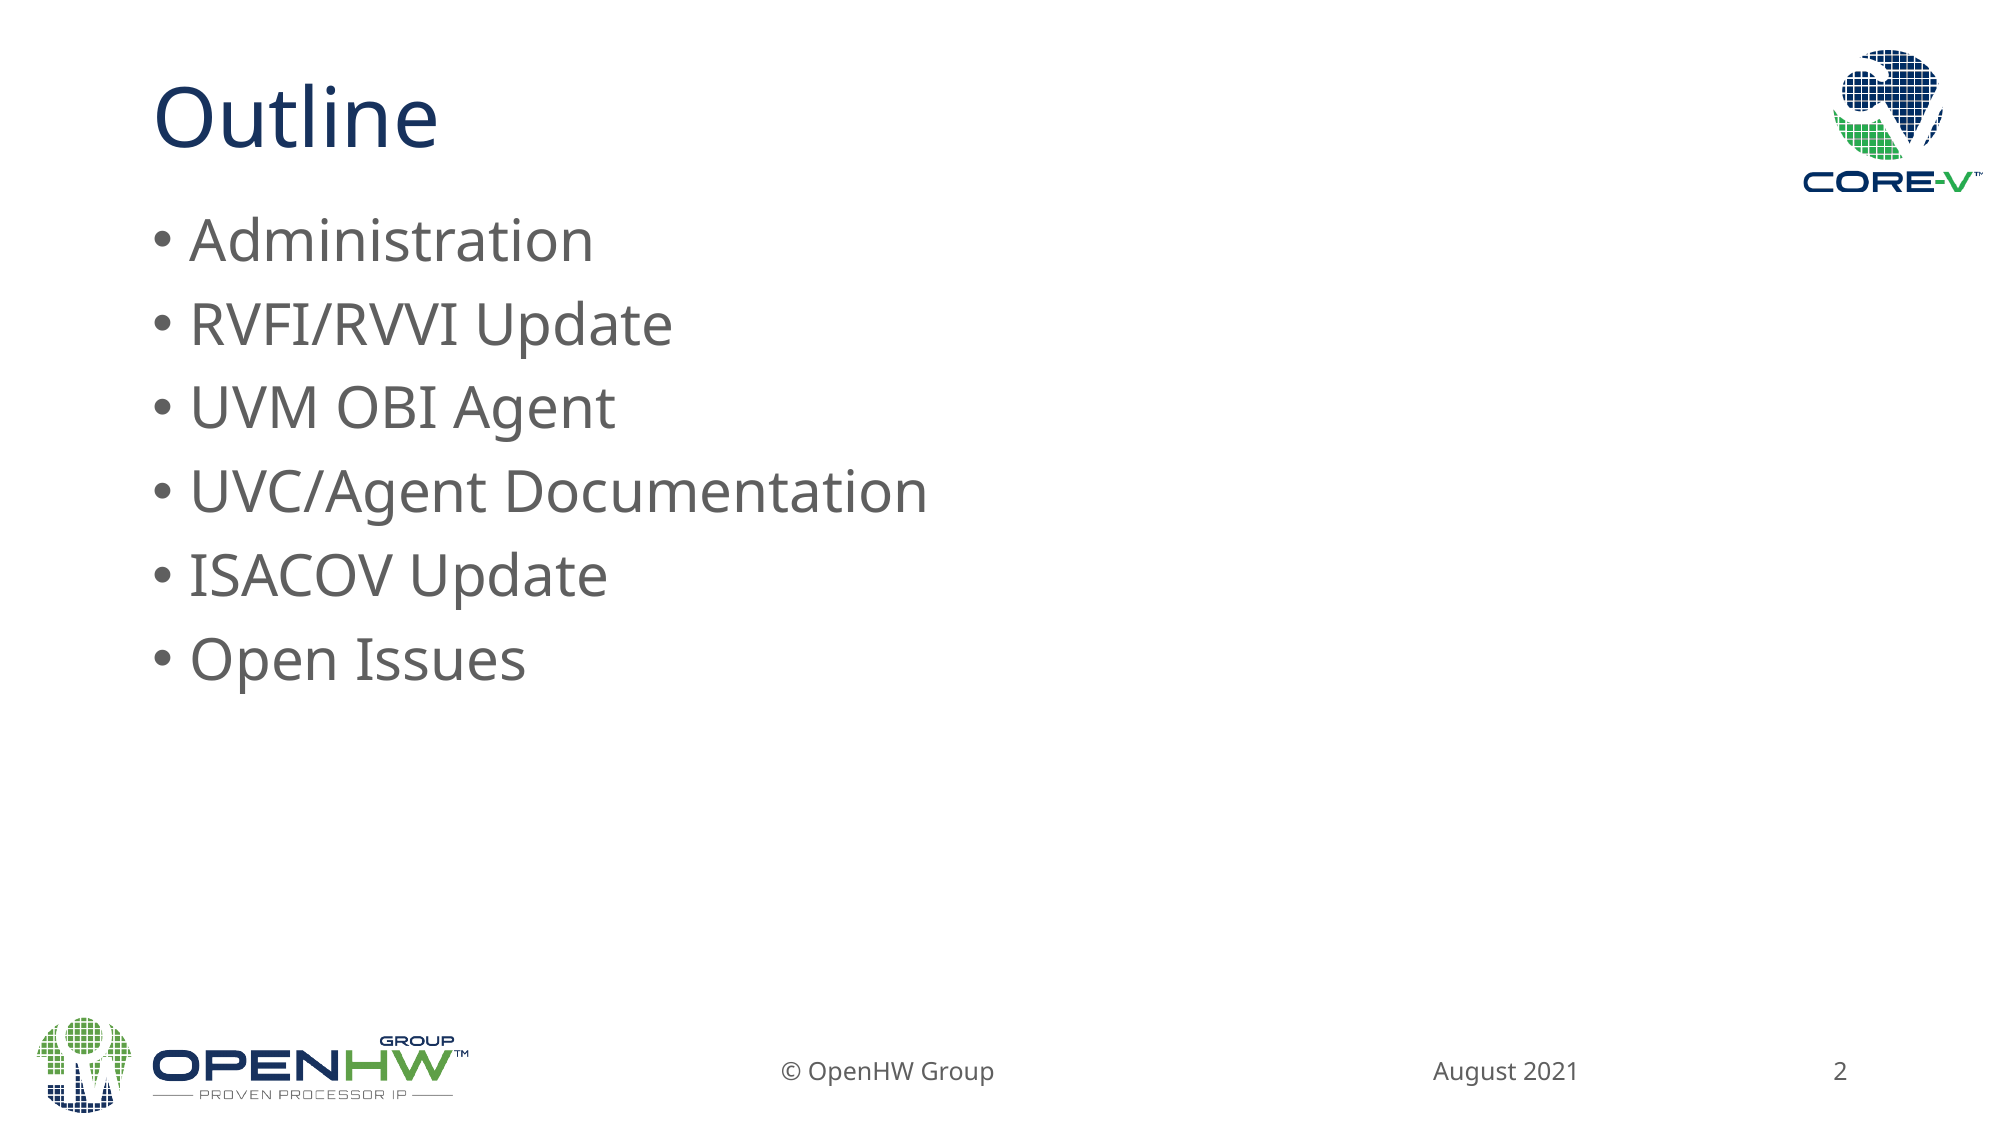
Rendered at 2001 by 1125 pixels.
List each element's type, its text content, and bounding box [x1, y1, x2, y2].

picture [32, 1013, 473, 1117]
slide_number 2 [1782, 1042, 1863, 1103]
title Outline [137, 59, 1804, 181]
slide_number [1335, 1040, 1678, 1101]
footer © OpenHW Group [550, 1042, 1226, 1103]
list Administration RVFI/RVVI Update UVM OBI Agent UVC/Agent Documentation ISACOV Update Open Issues [137, 203, 1863, 1014]
